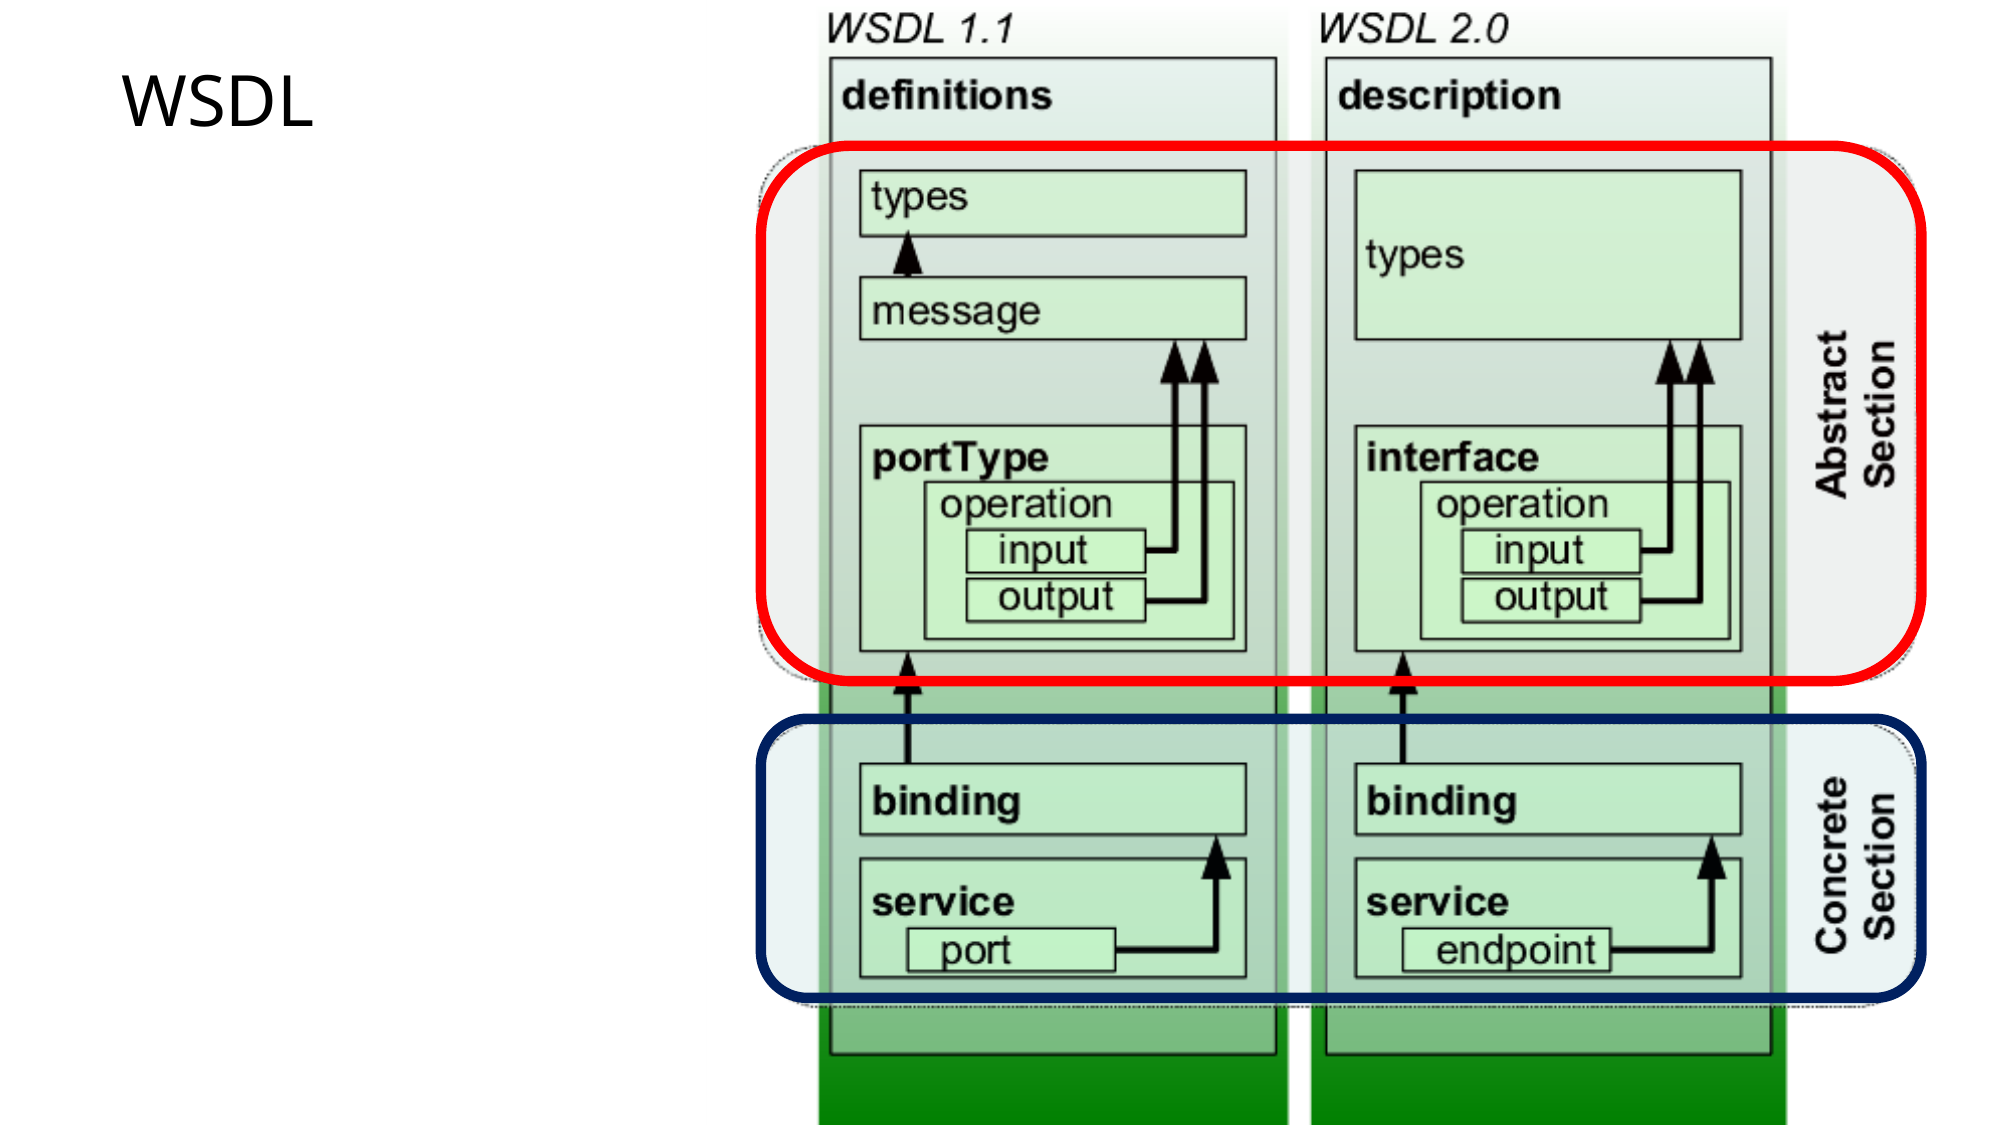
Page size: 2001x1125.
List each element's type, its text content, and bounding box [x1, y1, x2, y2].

title WSDL [106, 36, 705, 172]
picture [705, 0, 1945, 1125]
